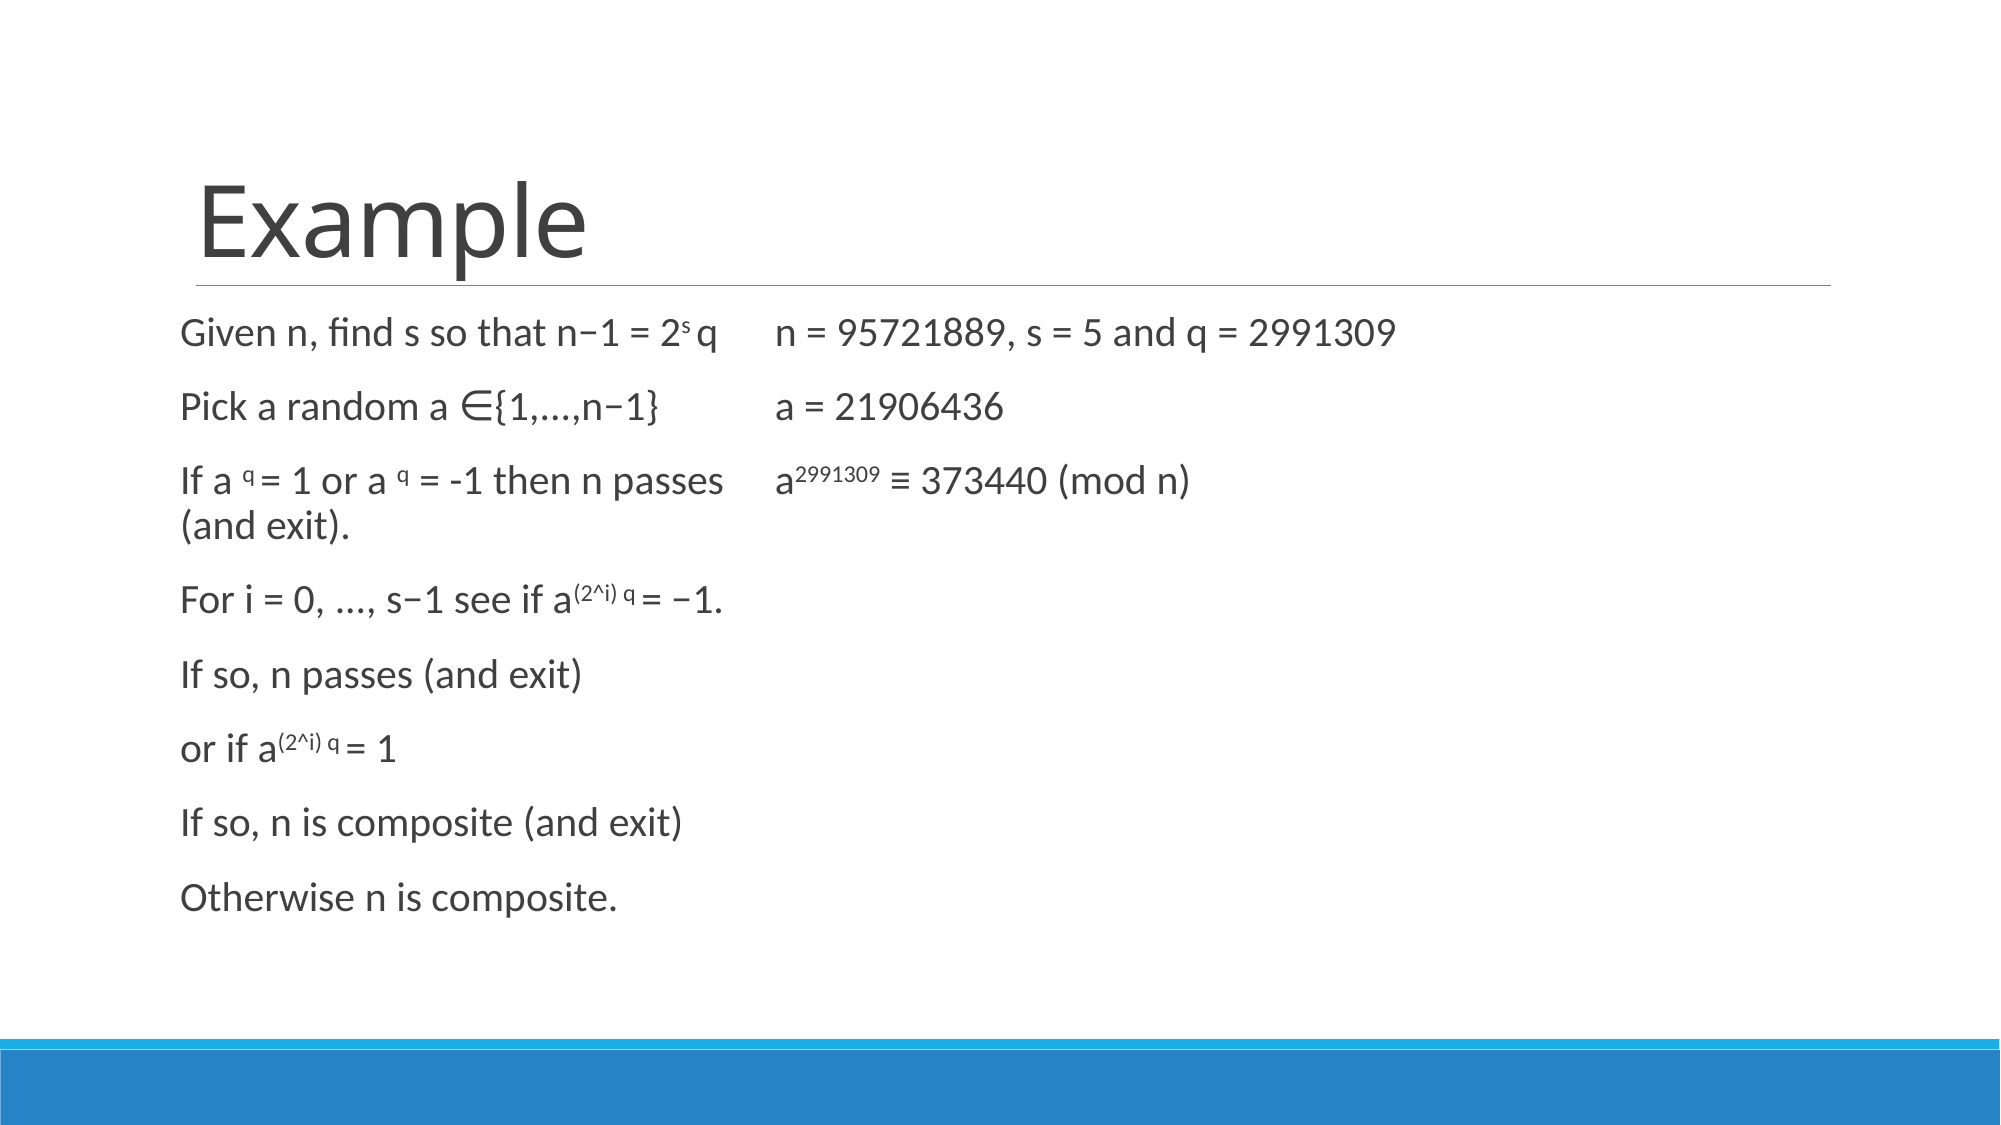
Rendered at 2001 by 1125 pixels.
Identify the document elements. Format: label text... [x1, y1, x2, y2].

list Given n, find s so that n−1 = 2s q Pick a random a ∈{1,...,n−1} If a q = 1 or a q = -1 then n passes (and exit). For i = 0, ..., s−1 see if a(2^i) q = −1. If so, n passes (and exit) or if a(2^i) q = 1 If so, n is composite (and exit) Otherwise n is composite. [180, 302, 749, 963]
text_box n = 95721889, s = 5 and q = 2991309 a = 21906436 a2991309 ≡ 373440 (mod n) [774, 302, 1830, 963]
title Example [180, 47, 1830, 285]
